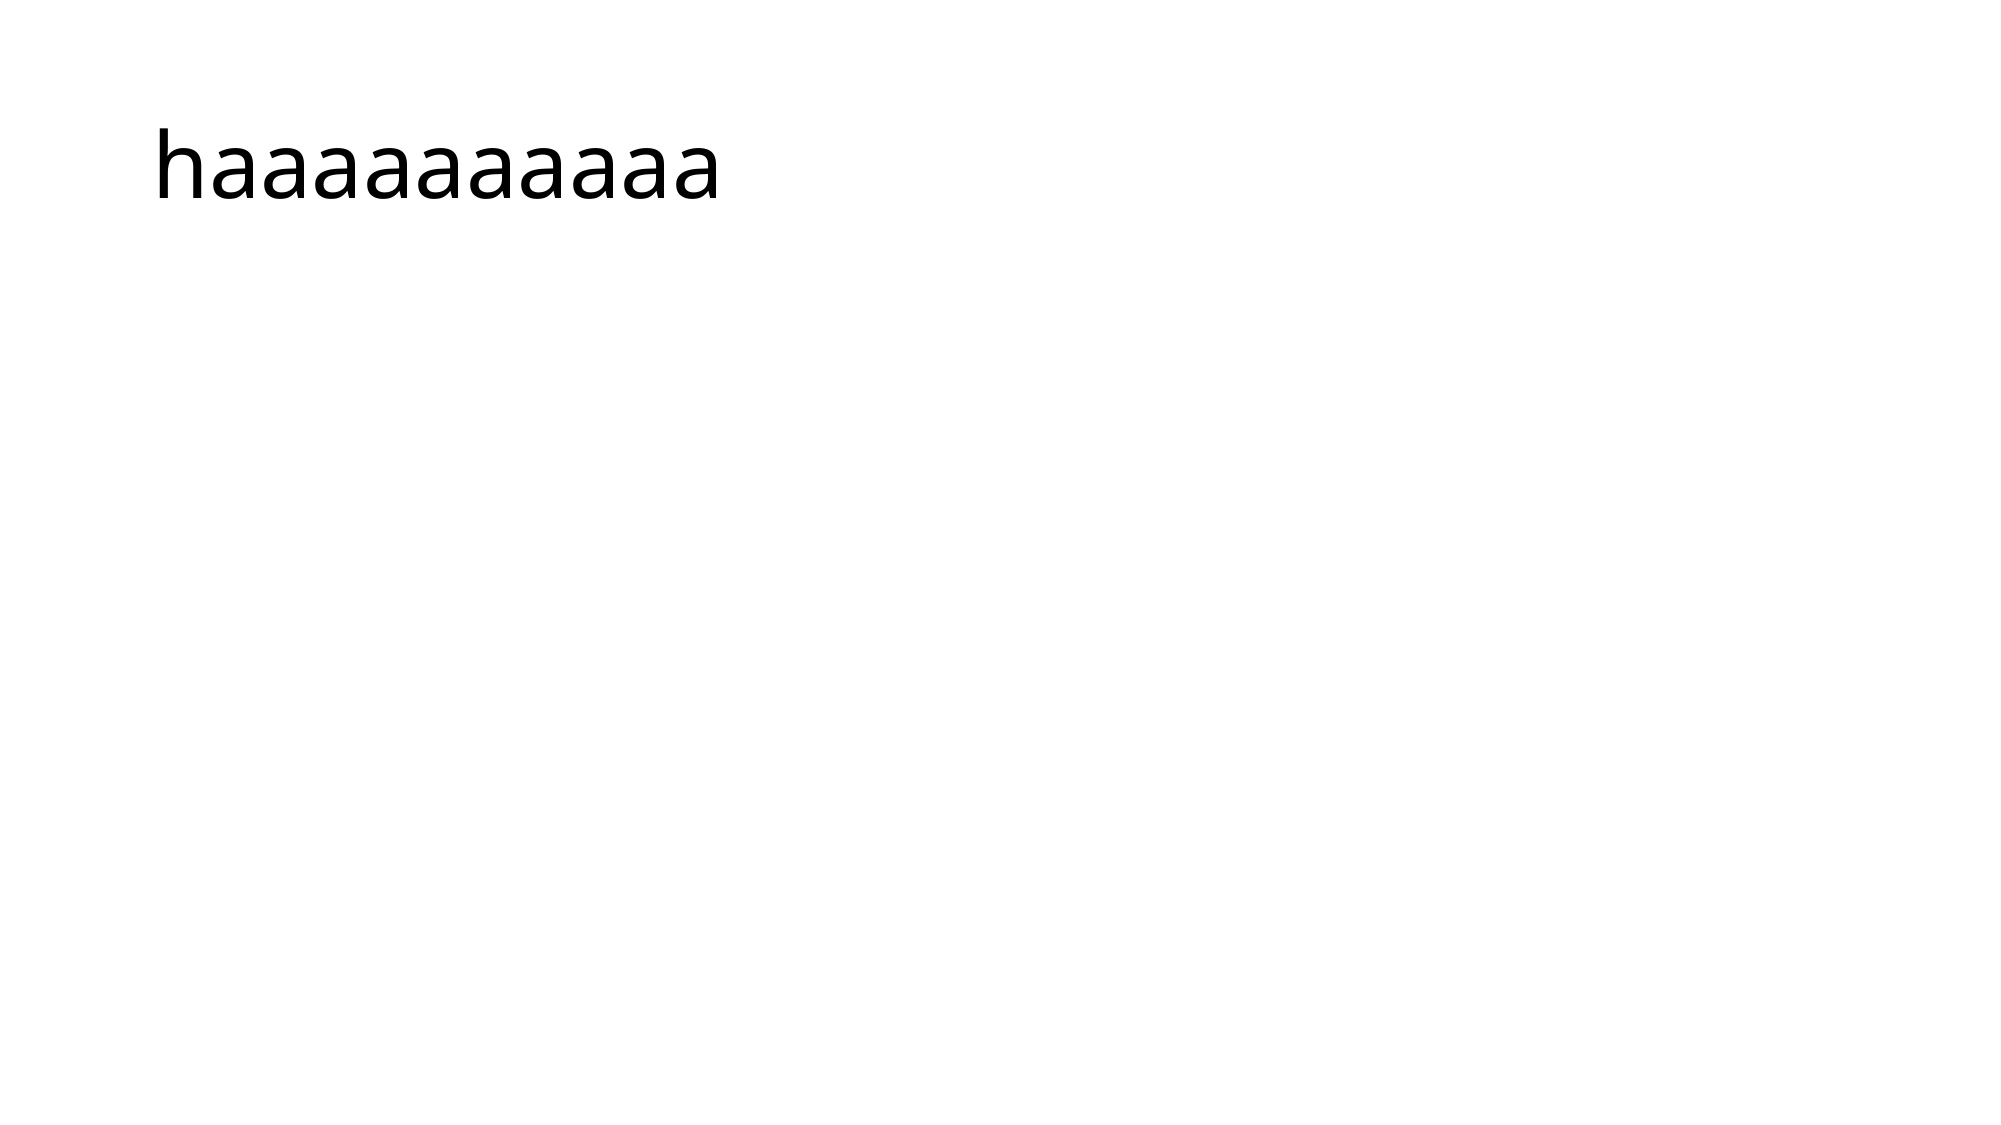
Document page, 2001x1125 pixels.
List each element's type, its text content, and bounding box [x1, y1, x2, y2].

title haaaaaaaaaa [137, 59, 1863, 278]
